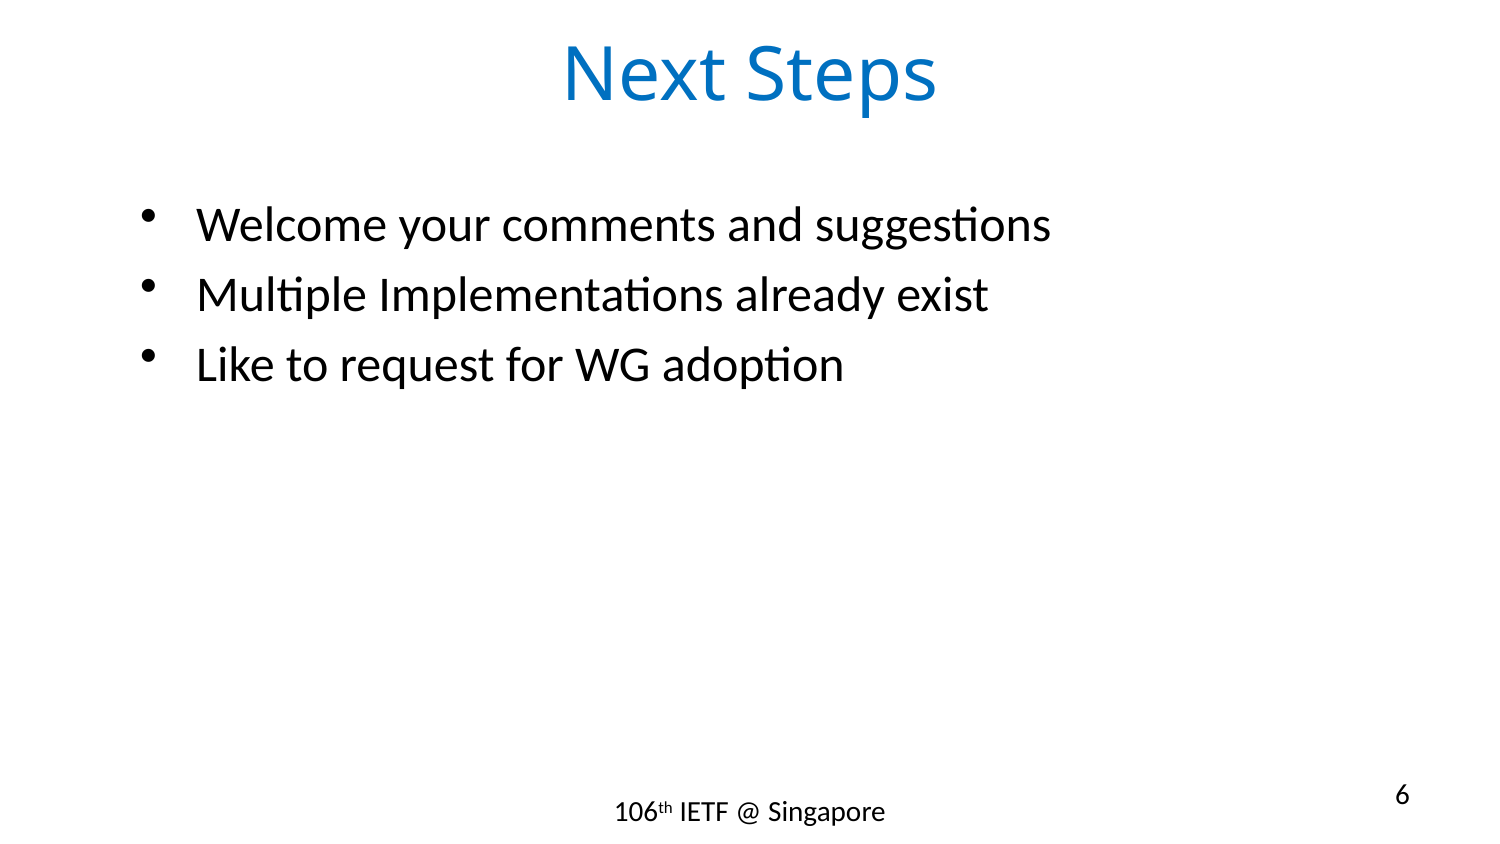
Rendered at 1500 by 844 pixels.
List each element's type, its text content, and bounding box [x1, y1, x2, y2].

list Welcome your comments and suggestions Multiple Implementations already exist Like to request for WG adoption [124, 184, 1413, 598]
title Next Steps [74, 0, 1426, 141]
slide_number 6 [1074, 768, 1426, 828]
footer 106th IETF @ Singapore [512, 784, 988, 844]
